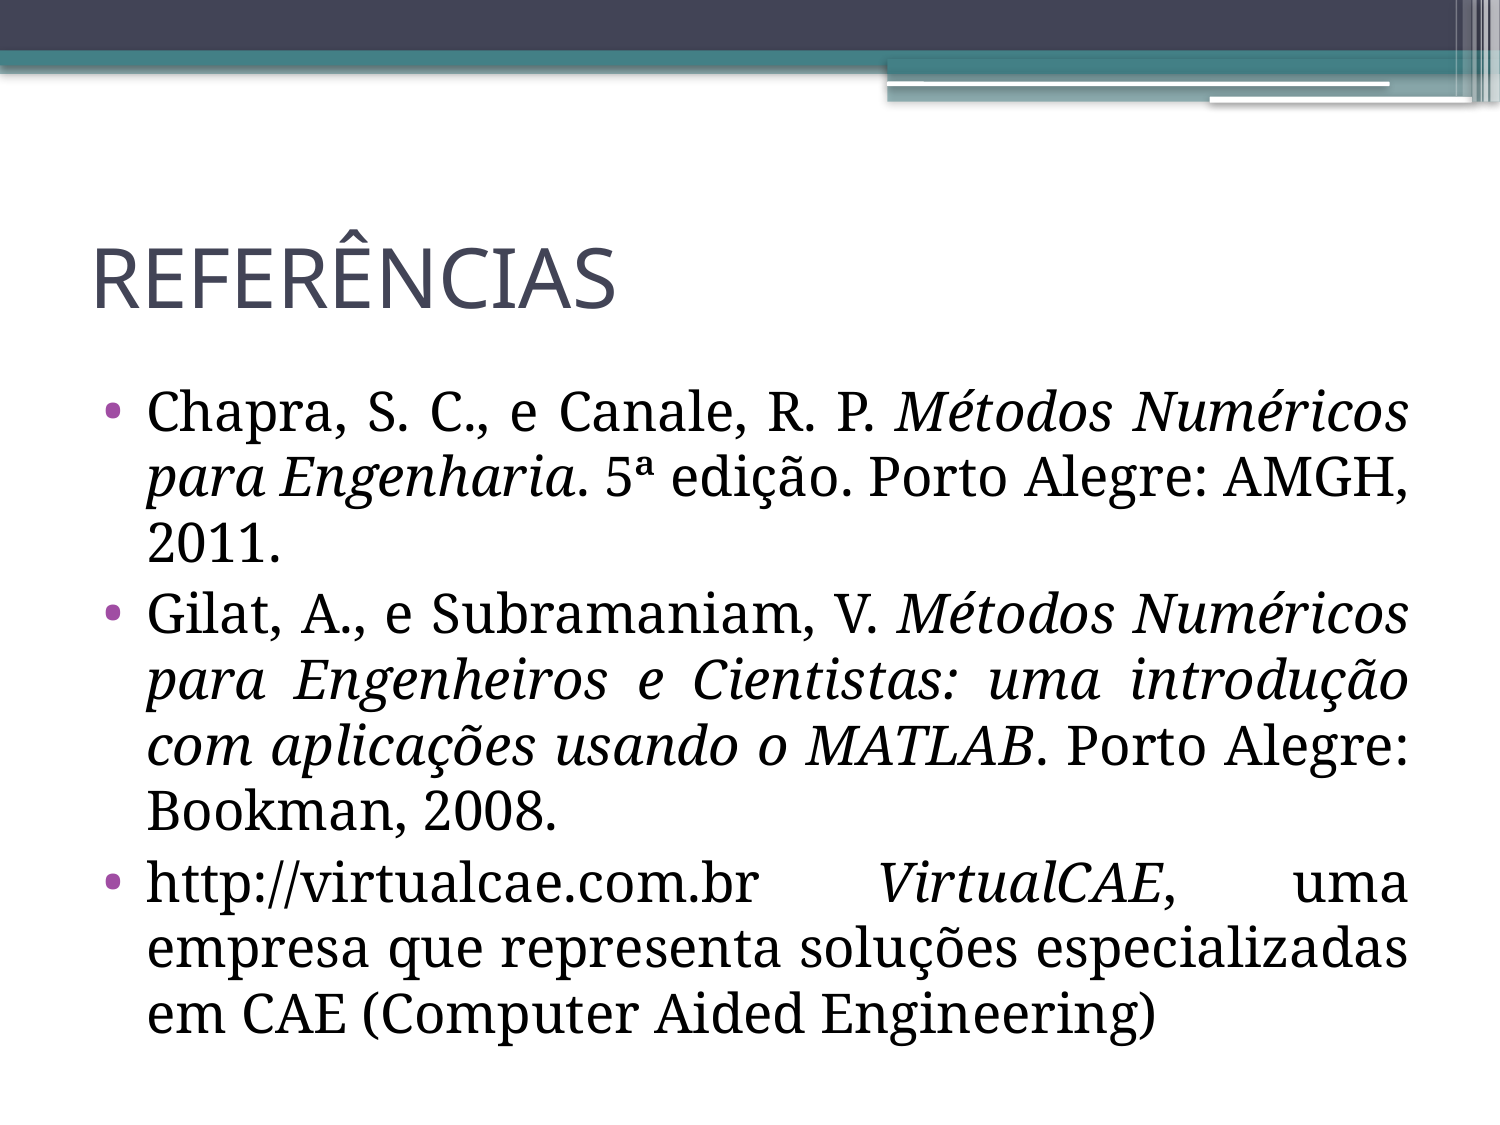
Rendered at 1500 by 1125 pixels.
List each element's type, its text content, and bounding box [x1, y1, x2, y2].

list Chapra, S. C., e Canale, R. P. Métodos Numéricos para Engenharia. 5ª edição. Porto Alegre: AMGH, 2011. Gilat, A., e Subramaniam, V. Métodos Numéricos para Engenheiros e Cientistas: uma introdução com aplicações usando o MATLAB. Porto Alegre: Bookman, 2008. http://virtualcae.com.br VirtualCAE, uma empresa que representa soluções especializadas em CAE (Computer Aided Engineering) [75, 368, 1425, 1079]
title REFERÊNCIAS [75, 187, 1425, 363]
